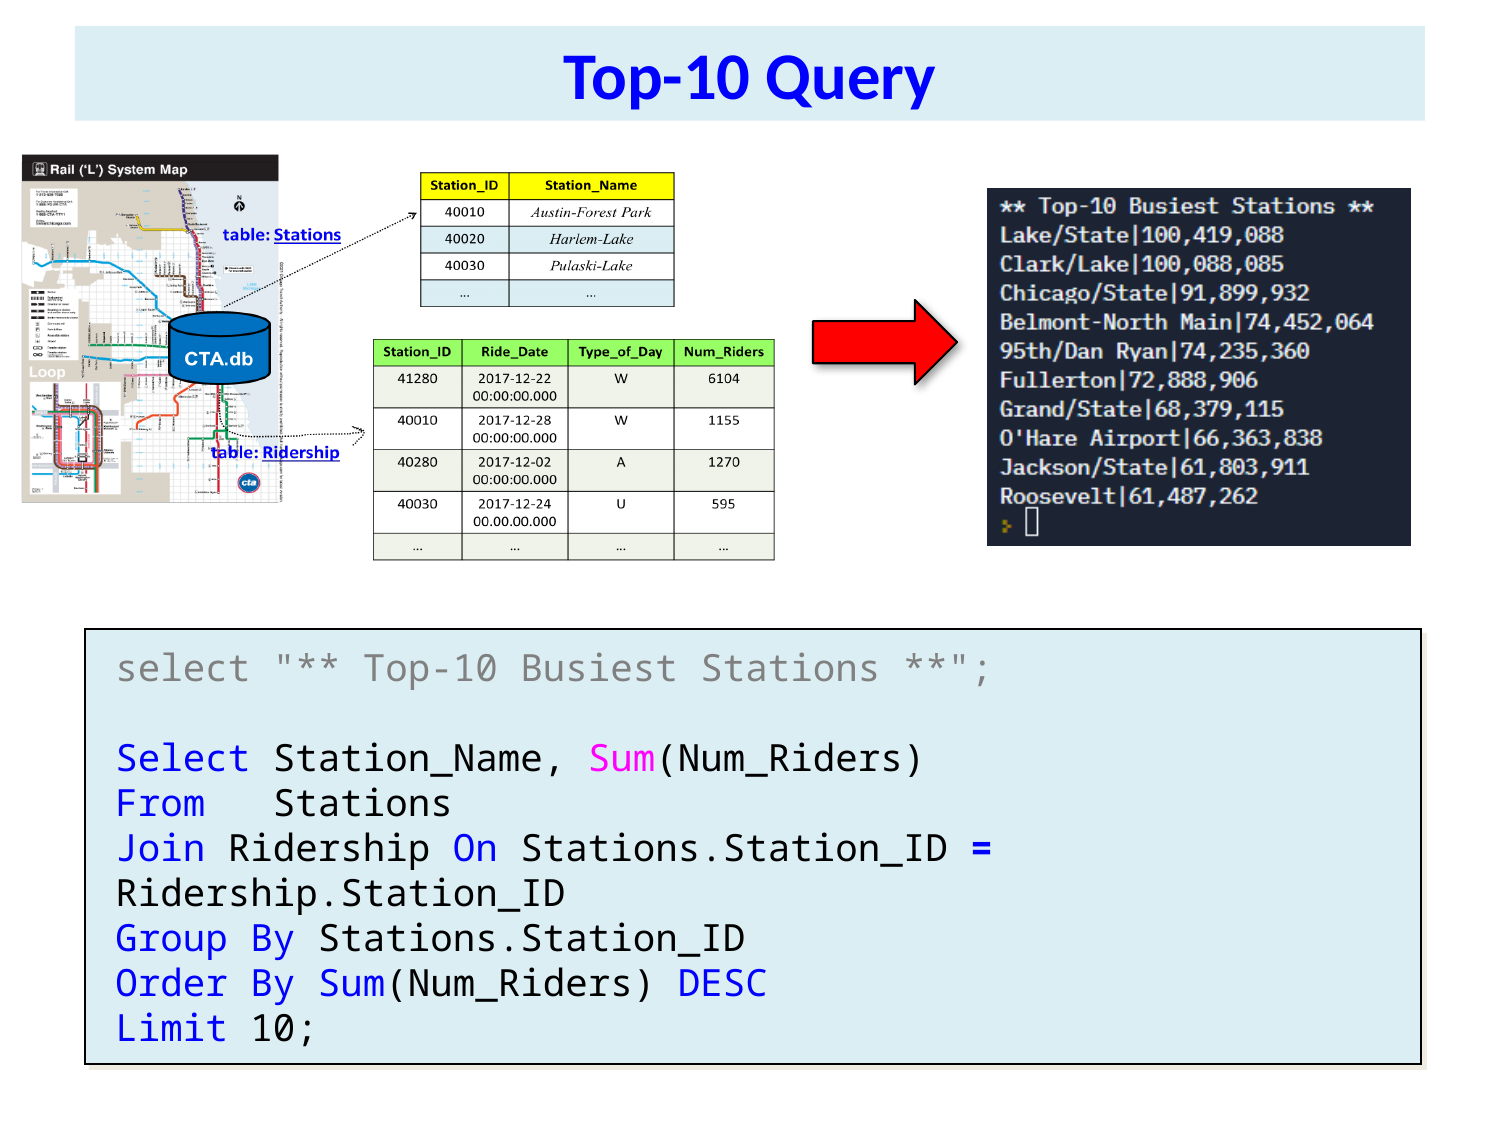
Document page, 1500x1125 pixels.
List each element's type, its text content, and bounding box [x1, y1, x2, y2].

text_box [0, 149, 776, 563]
picture [987, 188, 1412, 546]
text_box [810, 298, 960, 387]
text_box Top-10 Query [74, 25, 1425, 121]
text_box select "** Top-10 Busiest Stations **"; Select Station_Name, Sum(Num_Riders) From Stations Join Ridership On Stations.Station_ID = Ridership.Station_ID Group By Stations.Station_ID Order By Sum(Num_Riders) DESC Limit 10; [85, 628, 1422, 1065]
